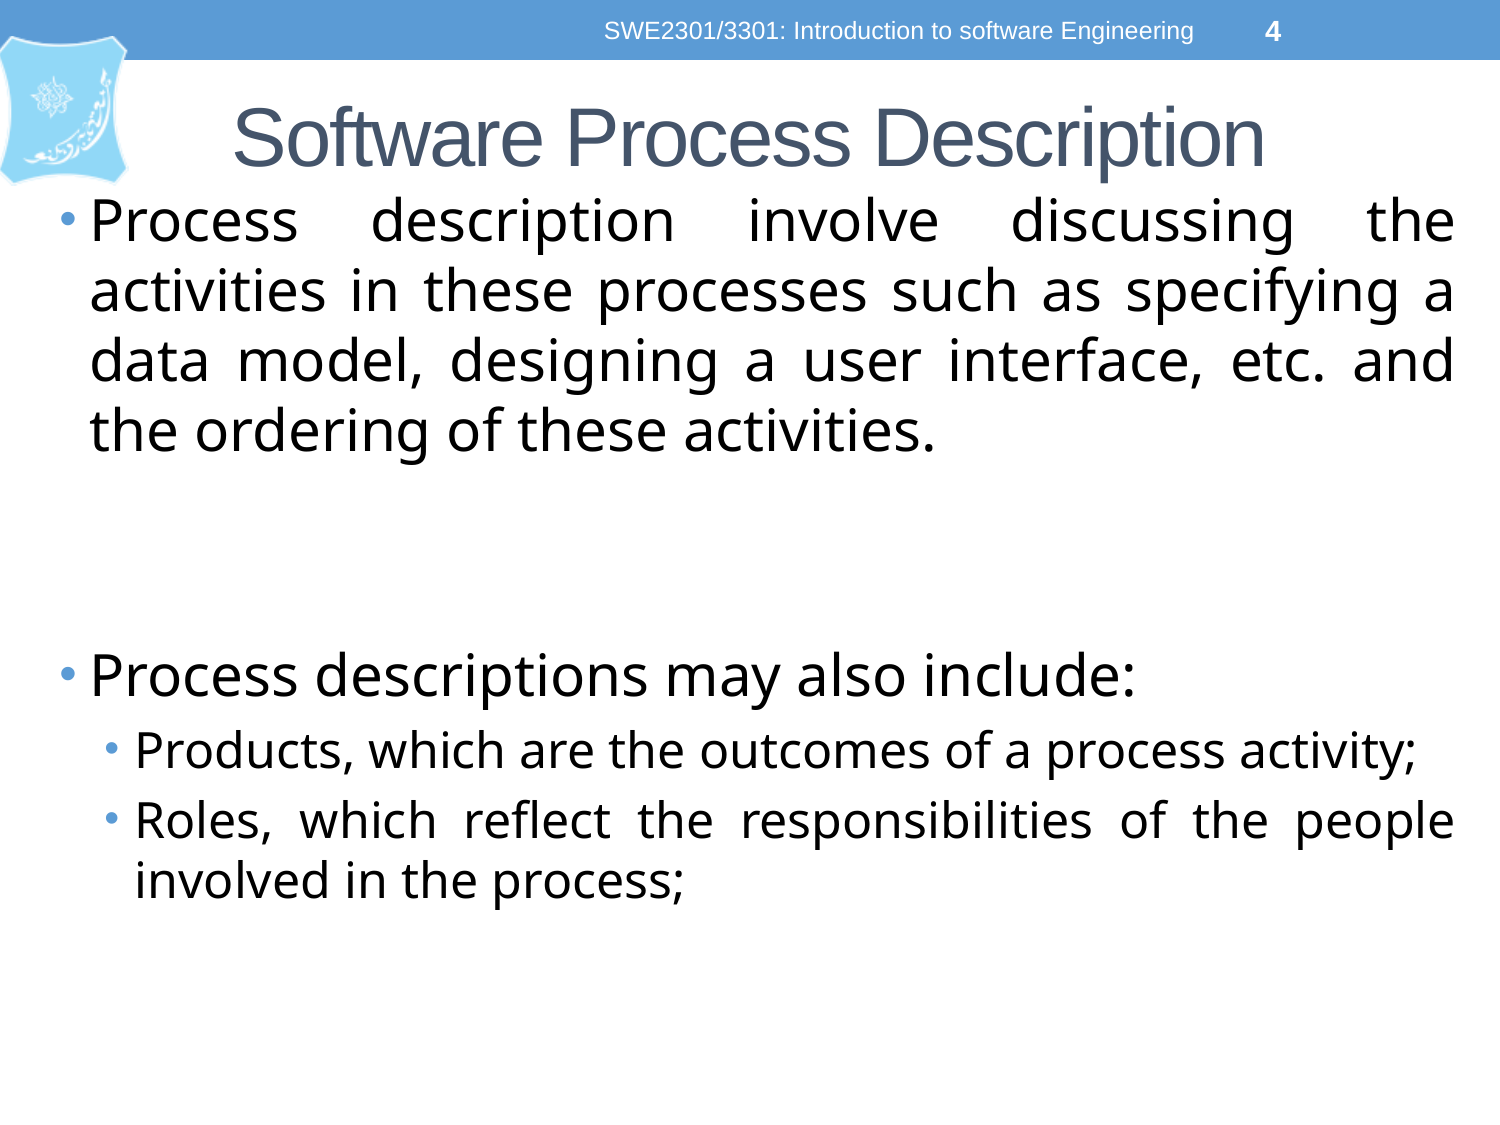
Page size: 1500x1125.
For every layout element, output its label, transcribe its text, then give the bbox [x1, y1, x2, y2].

slide_number 4 [1250, 3, 1425, 57]
footer SWE2301/3301: Introduction to software Engineering [562, 3, 1238, 57]
list Process description involve discussing the activities in these processes such as specifying a data model, designing a user interface, etc. and the ordering of these activities. Process descriptions may also include: Products, which are the outcomes of a process activity; Roles, which reflect the responsibilities of the people involved in the process; [44, 175, 1472, 1102]
picture [0, 36, 129, 186]
title Software Process Description [75, 67, 1425, 175]
